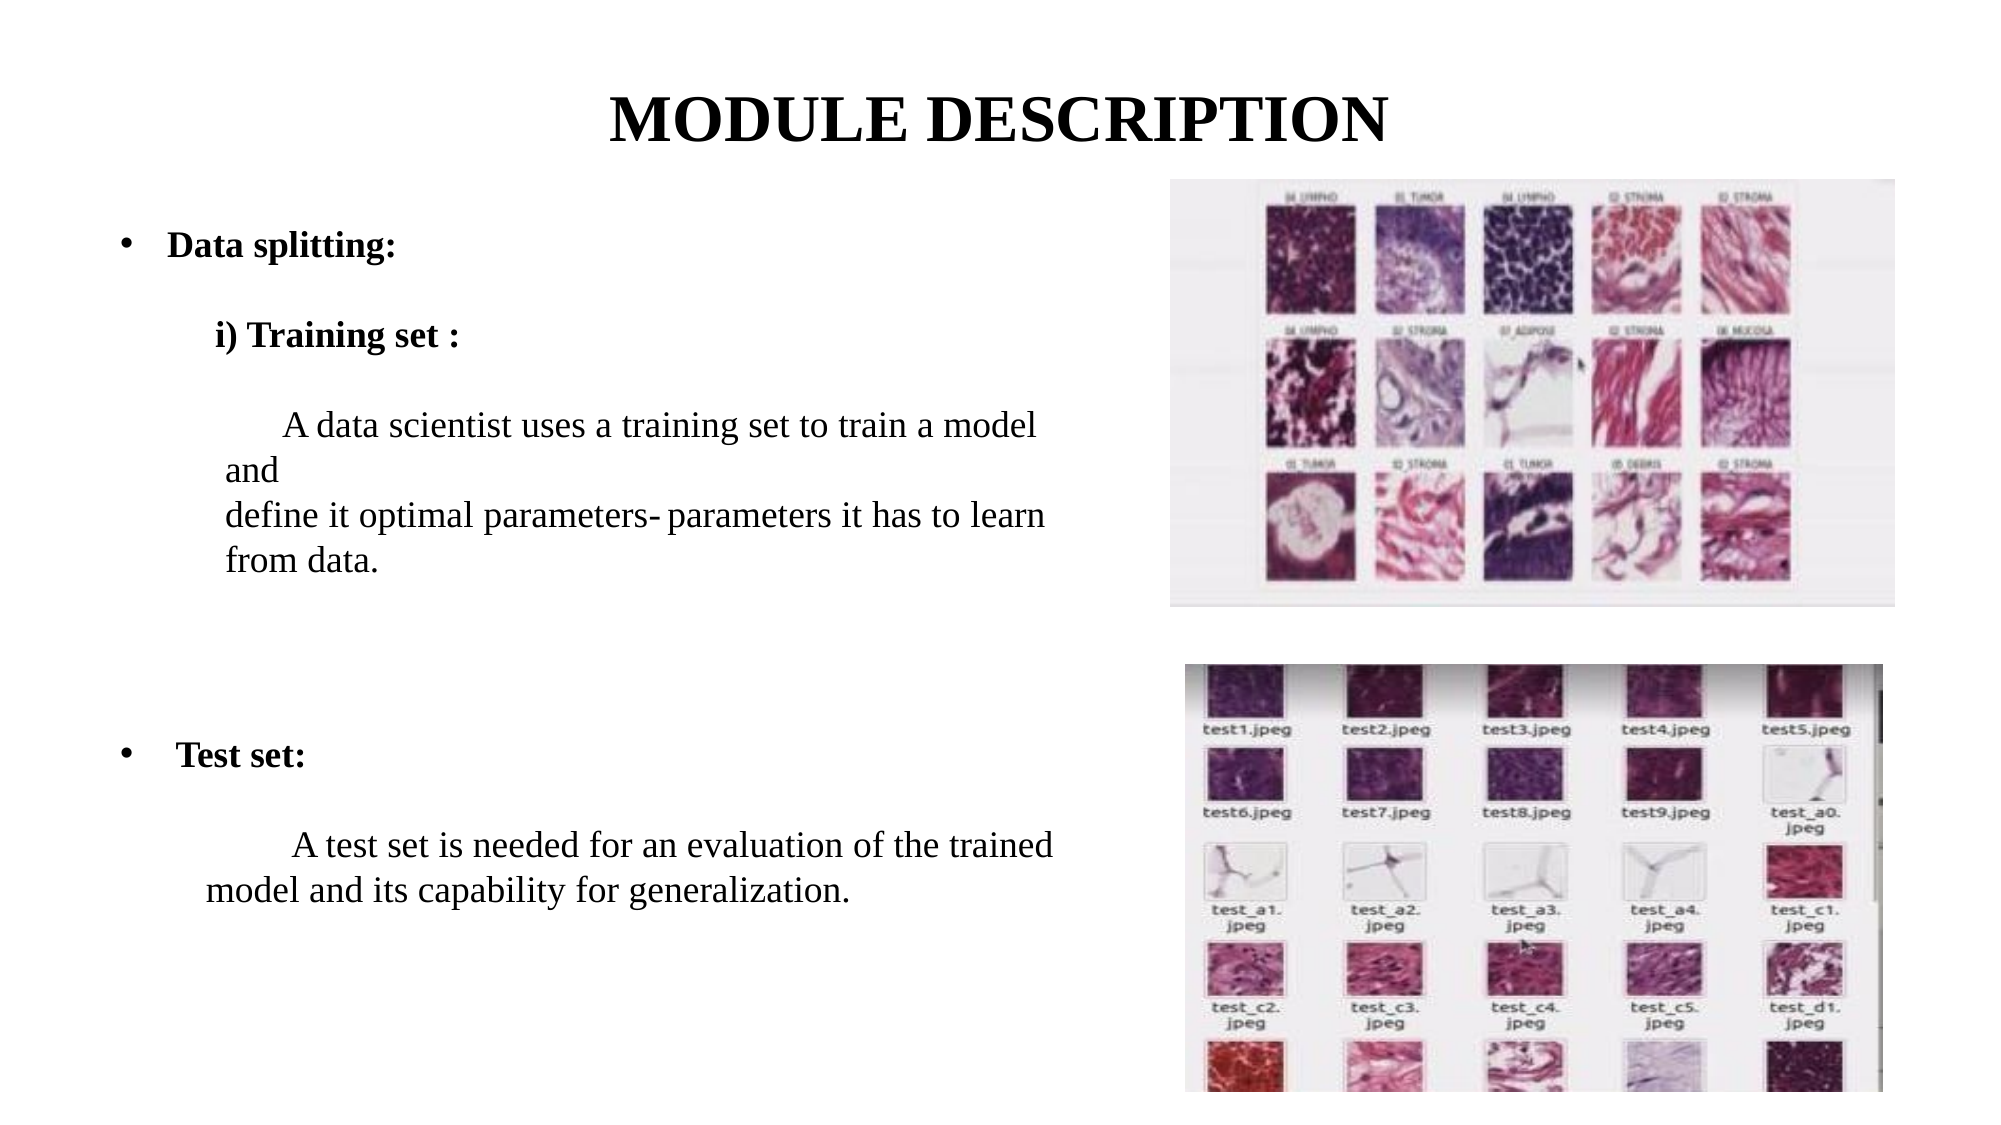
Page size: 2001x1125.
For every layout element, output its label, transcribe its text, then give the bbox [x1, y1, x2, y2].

text_box Test set: A test set is needed for an evaluation of the trained model and its capability for generalization. [105, 677, 1106, 918]
title MODULE DESCRIPTION [137, 59, 1863, 180]
text_box Data splitting: i) Training set : A data scientist uses a training set to train a model and define it optimal parameters-parameters it has to learn from data. [105, 212, 1106, 588]
picture [1184, 664, 1883, 1092]
picture [1170, 179, 1895, 607]
